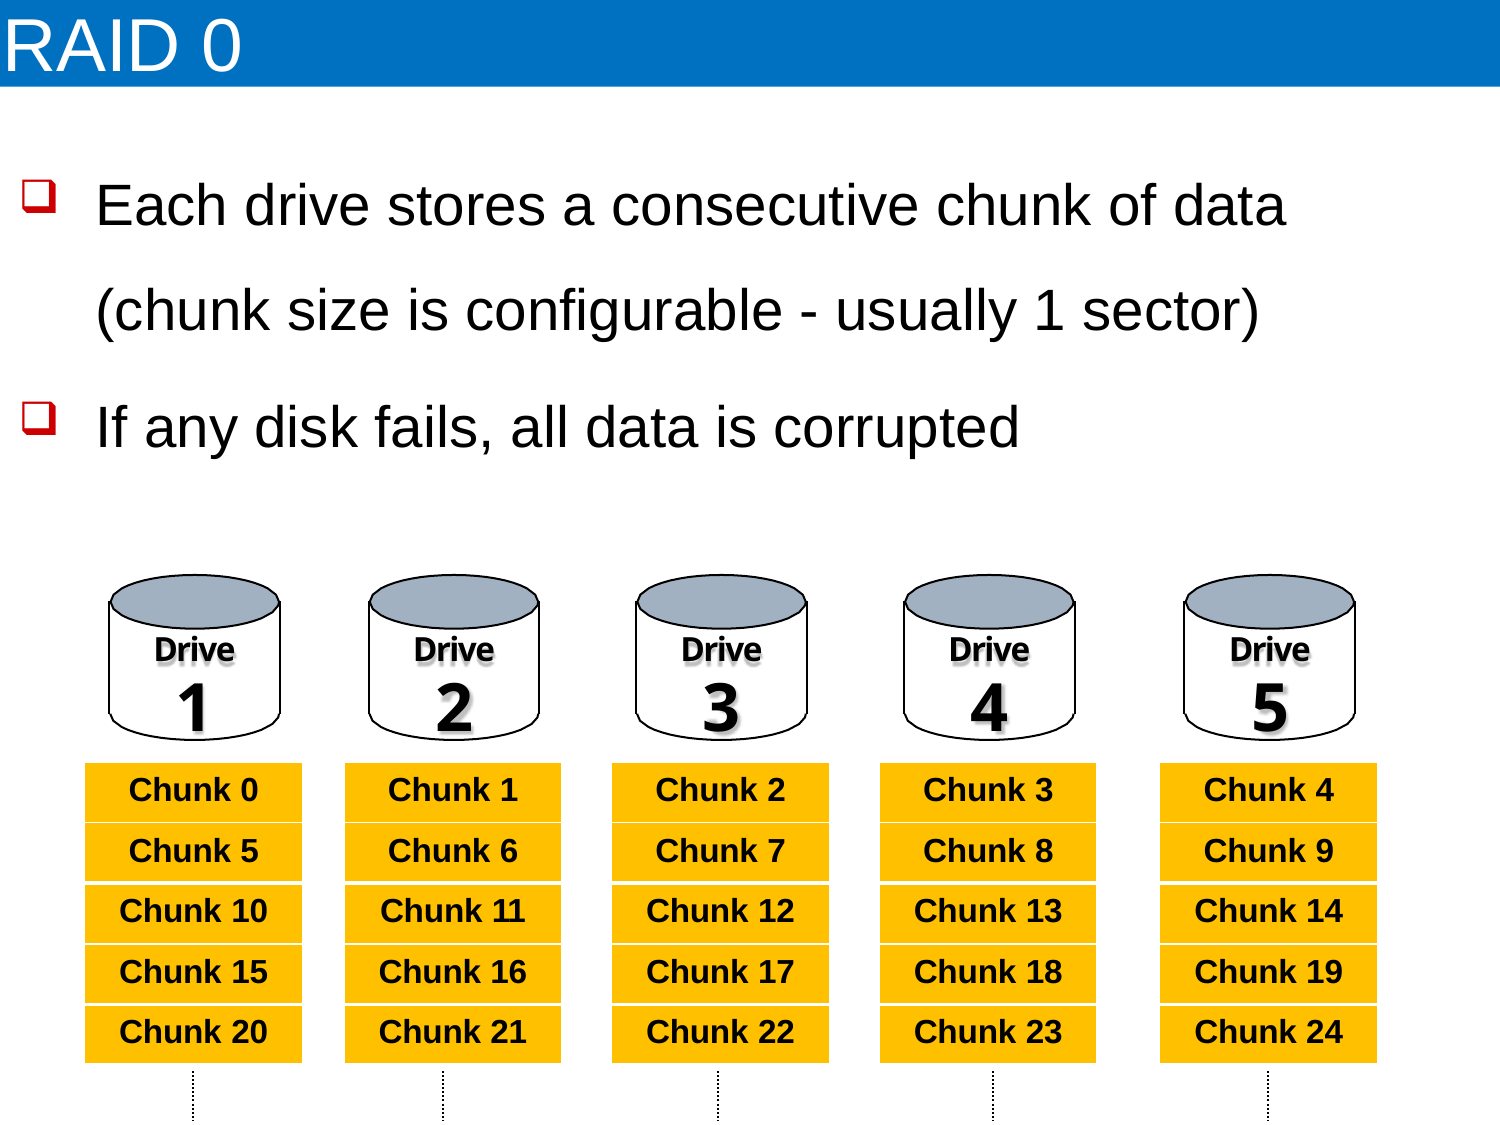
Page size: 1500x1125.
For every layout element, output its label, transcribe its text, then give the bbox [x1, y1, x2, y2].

table_cell Chunk 20 [85, 1006, 302, 1063]
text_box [902, 573, 1076, 742]
table_cell Chunk 9 [1160, 823, 1377, 881]
table_cell Chunk 6 [345, 823, 561, 881]
title RAID 0 [0, 0, 1500, 87]
table_cell Chunk 23 [880, 1006, 1096, 1063]
table_cell Chunk 16 [345, 945, 561, 1003]
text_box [634, 573, 809, 742]
table_cell Chunk 11 [345, 885, 561, 943]
picture [661, 644, 787, 793]
table_header Chunk 2 [612, 763, 829, 822]
table_cell Chunk 13 [880, 885, 1096, 943]
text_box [1183, 573, 1357, 793]
table_cell Chunk 19 [1160, 945, 1377, 1003]
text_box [108, 573, 282, 742]
table_cell Chunk 14 [1160, 885, 1377, 943]
table_cell Chunk 17 [612, 945, 829, 1003]
table_cell Chunk 12 [612, 885, 829, 943]
table_cell Chunk 5 [85, 823, 302, 881]
table_header Chunk 3 [880, 763, 1096, 822]
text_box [367, 573, 541, 742]
picture [393, 644, 520, 793]
picture [929, 644, 1055, 793]
table_cell Chunk 24 [1160, 1006, 1377, 1063]
picture [134, 644, 260, 793]
table_cell Chunk 10 [85, 885, 302, 943]
table_cell Chunk 18 [880, 945, 1096, 1003]
table_cell Chunk 8 [880, 823, 1096, 881]
table_cell Chunk 15 [85, 945, 302, 1003]
table_header Chunk 1 [345, 763, 561, 822]
table_cell Chunk 7 [612, 823, 829, 881]
table_header Chunk 0 [85, 763, 302, 822]
table_cell Chunk 21 [345, 1006, 561, 1063]
table_header Chunk 4 [1160, 763, 1377, 822]
text_box Each drive stores a consecutive chunk of data (chunk size is configurable - usually 1 sector) If any disk fails, all data is corrupted [16, 130, 1484, 460]
table_cell Chunk 22 [612, 1006, 829, 1063]
